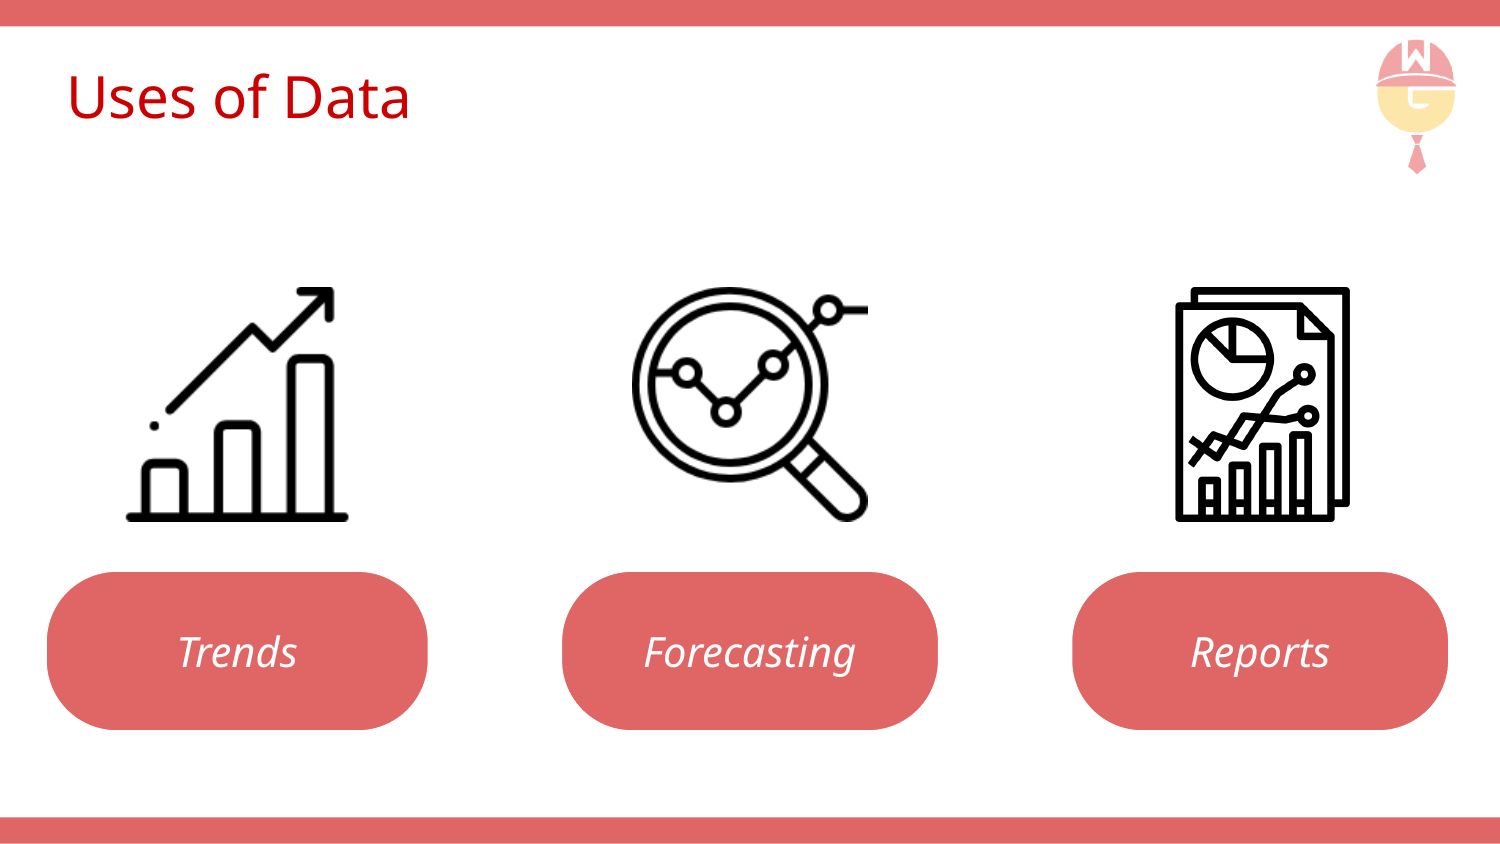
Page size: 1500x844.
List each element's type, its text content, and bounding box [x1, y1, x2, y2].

picture [632, 286, 868, 522]
text_box Forecasting [561, 571, 939, 731]
picture [1145, 286, 1381, 522]
text_box Trends [46, 571, 429, 731]
text_box Reports [1071, 571, 1449, 731]
title Uses of Data [51, 44, 1330, 139]
text_box [0, 0, 1500, 27]
picture [1335, 26, 1500, 191]
text_box [0, 817, 1500, 844]
picture [119, 286, 355, 522]
